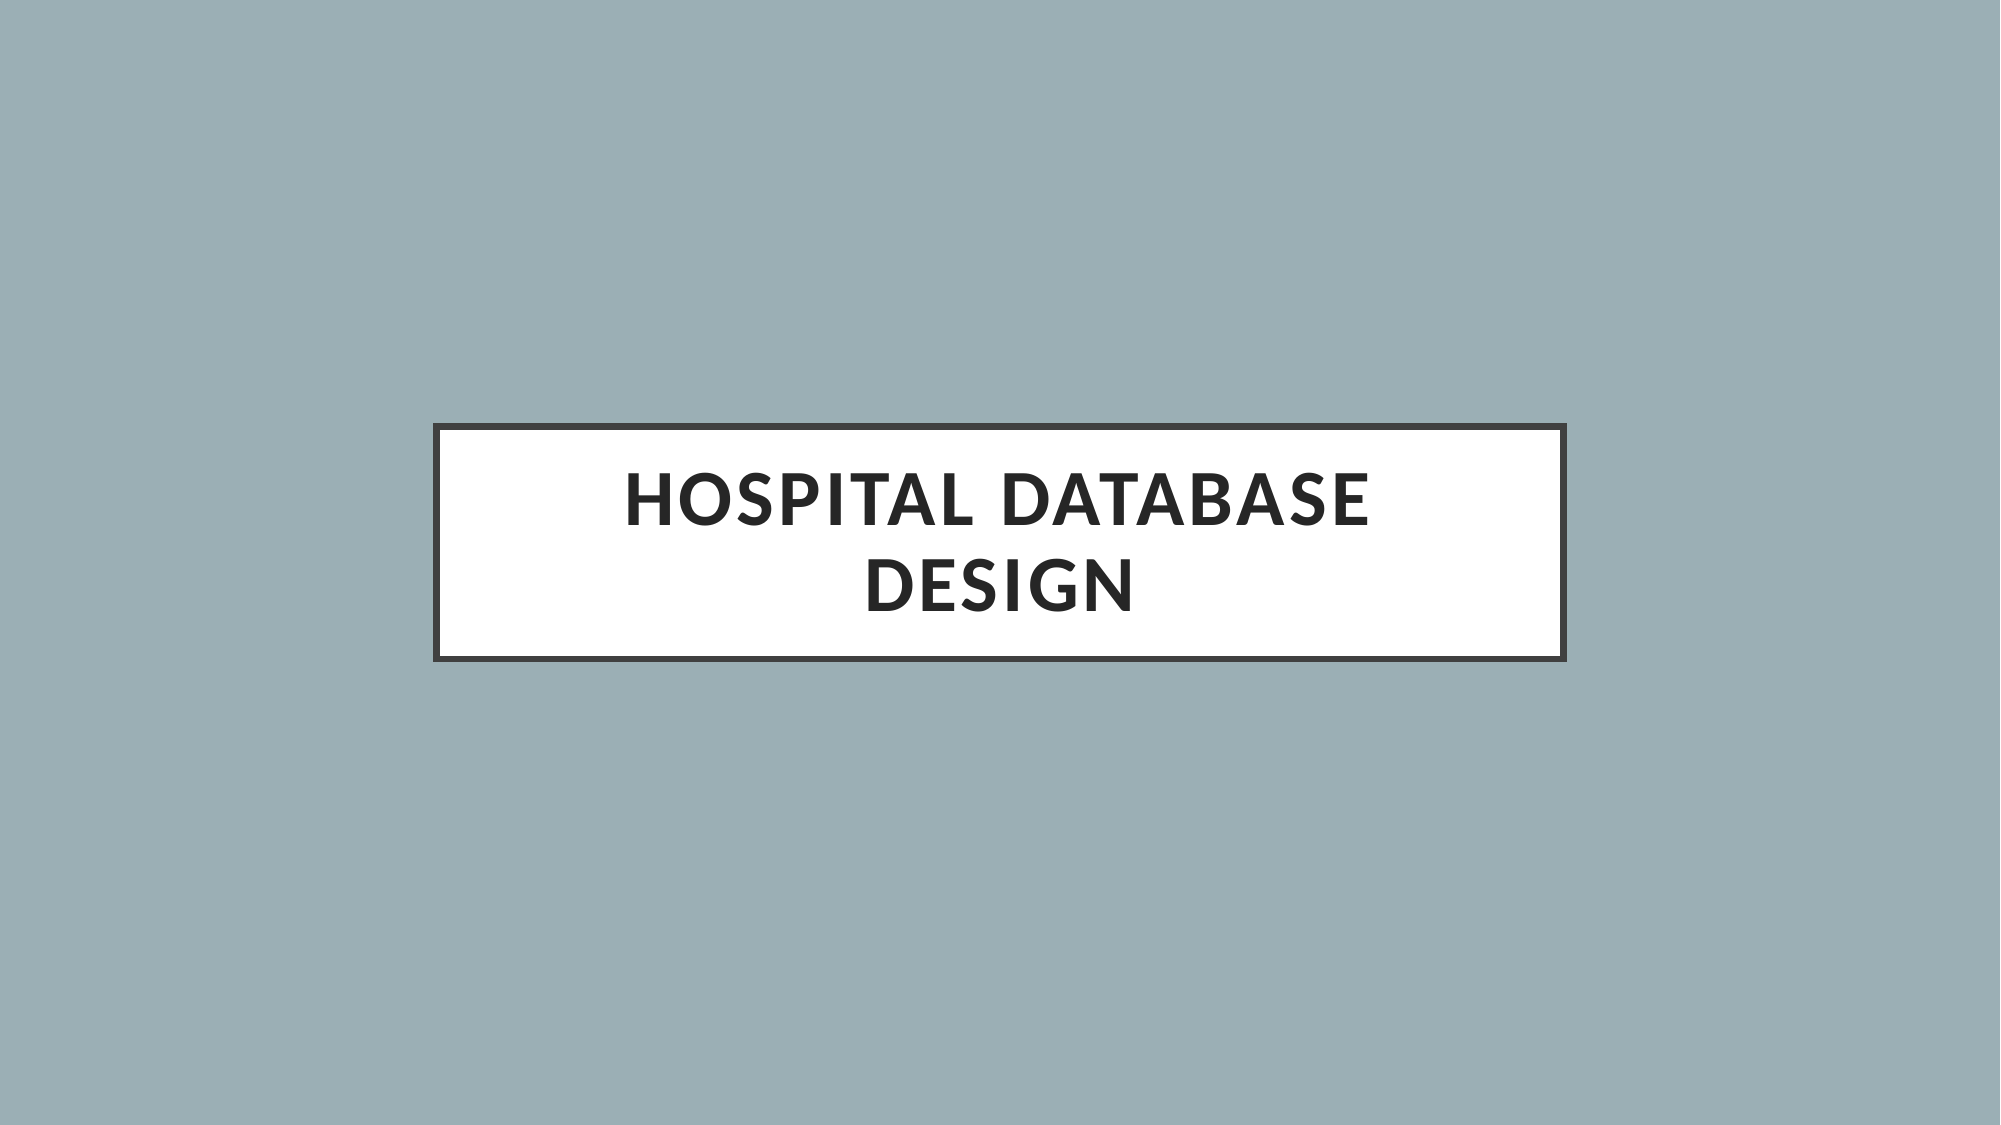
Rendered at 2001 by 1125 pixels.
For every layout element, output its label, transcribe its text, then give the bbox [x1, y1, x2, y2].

title HOSPITAL DATABASE DESIGN [433, 423, 1567, 662]
